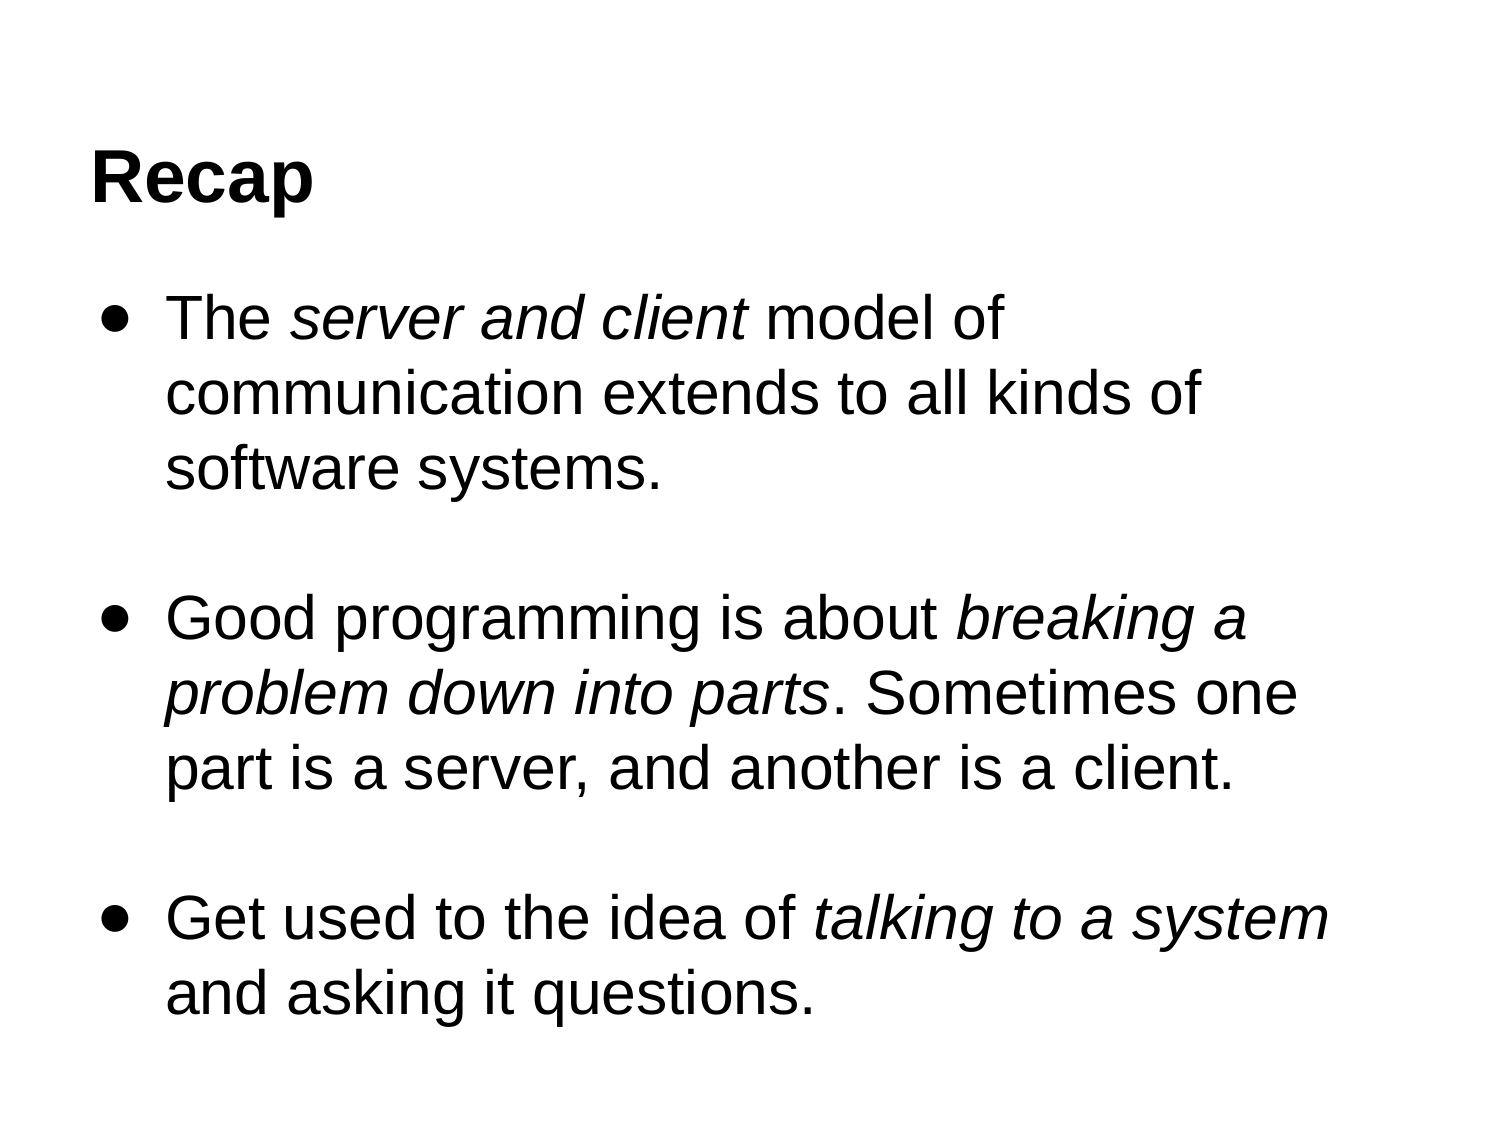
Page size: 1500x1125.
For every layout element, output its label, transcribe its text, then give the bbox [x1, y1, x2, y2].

list The server and client model of communication extends to all kinds of software systems. Good programming is about breaking a problem down into parts. Sometimes one part is a server, and another is a client. Get used to the idea of talking to a system and asking it questions. [75, 262, 1425, 1078]
title Recap [75, 45, 1425, 233]
